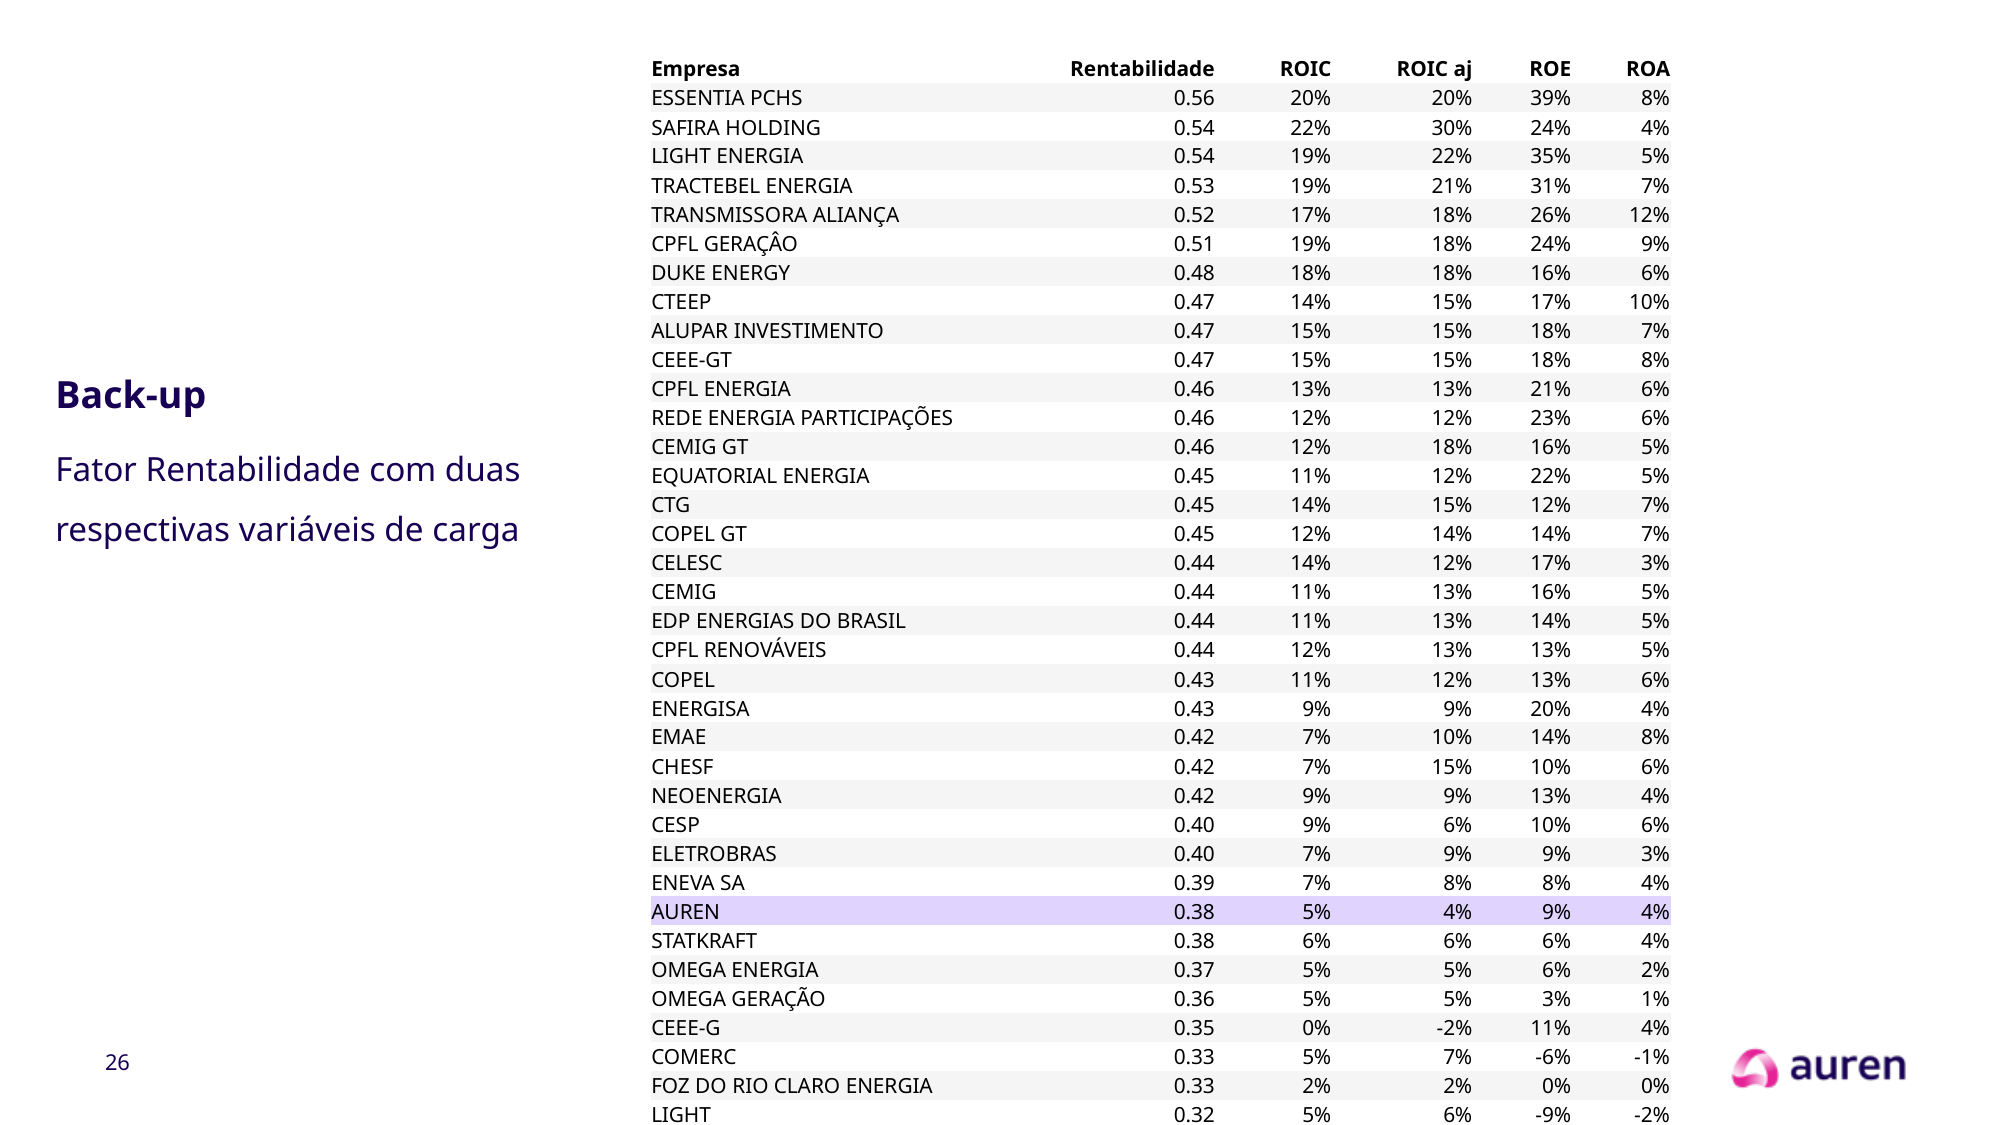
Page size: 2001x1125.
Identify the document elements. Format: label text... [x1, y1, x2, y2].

table_cell 8% [1572, 722, 1671, 751]
table_cell CEEE-G [651, 1013, 961, 1042]
table_cell 39% [1473, 83, 1572, 112]
table_cell 12% [1215, 432, 1332, 461]
table_cell 6% [1572, 664, 1671, 693]
table_cell 0.44 [961, 606, 1215, 635]
table_cell 13% [1332, 373, 1473, 402]
table_cell 0.32 [961, 1100, 1215, 1125]
table_cell 15% [1215, 344, 1332, 373]
table_cell 0.35 [961, 1013, 1215, 1042]
table_cell 14% [1215, 548, 1332, 577]
table_cell 2% [1332, 1071, 1473, 1100]
table_cell 10% [1332, 722, 1473, 751]
table_cell 0.39 [961, 867, 1215, 896]
table_cell 15% [1332, 315, 1473, 344]
table_cell 13% [1473, 664, 1572, 693]
table_cell 10% [1473, 751, 1572, 780]
table_cell 0.44 [961, 635, 1215, 664]
table_cell CPFL GERAÇÂO [651, 228, 961, 257]
table_cell 10% [1473, 809, 1572, 838]
table_cell CEEE-GT [651, 344, 961, 373]
table_cell SAFIRA HOLDING [651, 112, 961, 141]
table_cell 18% [1473, 344, 1572, 373]
table_cell 13% [1332, 577, 1473, 606]
table_cell 7% [1572, 315, 1671, 344]
table_cell 7% [1332, 1042, 1473, 1071]
table_cell LIGHT ENERGIA [651, 141, 961, 170]
table_cell 31% [1473, 170, 1572, 199]
table_cell FOZ DO RIO CLARO ENERGIA [651, 1071, 961, 1100]
table_cell 7% [1215, 751, 1332, 780]
table_cell 0.46 [961, 373, 1215, 402]
table_cell 12% [1332, 548, 1473, 577]
table_cell 17% [1215, 199, 1332, 228]
table_cell -6% [1473, 1042, 1572, 1071]
table_cell 5% [1215, 1042, 1332, 1071]
table_cell 6% [1572, 751, 1671, 780]
table_cell -9% [1473, 1100, 1572, 1125]
table_cell 5% [1572, 432, 1671, 461]
table_cell 20% [1473, 693, 1572, 722]
table_cell 0.48 [961, 257, 1215, 286]
table_cell 9% [1572, 228, 1671, 257]
table_cell 1% [1572, 984, 1671, 1013]
table_cell 5% [1215, 984, 1332, 1013]
table_cell 14% [1215, 490, 1332, 519]
table_cell 12% [1215, 519, 1332, 548]
table_cell 0.36 [961, 984, 1215, 1013]
table_cell 15% [1332, 286, 1473, 315]
table_cell 0.45 [961, 490, 1215, 519]
table_cell 6% [1572, 257, 1671, 286]
table_cell 22% [1473, 461, 1572, 490]
table_cell REDE ENERGIA PARTICIPAÇÕES [651, 402, 961, 432]
table_cell 15% [1332, 490, 1473, 519]
table_cell 13% [1473, 780, 1572, 809]
table_cell 24% [1473, 228, 1572, 257]
table_cell 17% [1473, 286, 1572, 315]
table_cell 0.46 [961, 402, 1215, 432]
table_header ROE [1473, 54, 1572, 83]
table_header Empresa [651, 54, 961, 83]
table_cell 22% [1332, 141, 1473, 170]
table_cell 7% [1215, 722, 1332, 751]
table_cell 12% [1332, 402, 1473, 432]
table_cell 19% [1215, 170, 1332, 199]
table_cell ALUPAR INVESTIMENTO [651, 315, 961, 344]
table_cell 4% [1572, 896, 1671, 925]
table_cell 13% [1473, 635, 1572, 664]
table_cell CTEEP [651, 286, 961, 315]
table_cell 8% [1332, 867, 1473, 896]
table_cell 0.56 [961, 83, 1215, 112]
table_cell 0.47 [961, 286, 1215, 315]
table_cell 9% [1215, 809, 1332, 838]
table_cell ENERGISA [651, 693, 961, 722]
table_cell 7% [1215, 838, 1332, 867]
table_cell 14% [1473, 519, 1572, 548]
table_cell AUREN [651, 896, 961, 925]
table_cell 0.33 [961, 1042, 1215, 1071]
table_cell 5% [1572, 577, 1671, 606]
table_cell 18% [1332, 257, 1473, 286]
table_cell 24% [1473, 112, 1572, 141]
table_cell 15% [1215, 315, 1332, 344]
table_cell 4% [1572, 1013, 1671, 1042]
table_cell 12% [1332, 664, 1473, 693]
table_cell 5% [1215, 896, 1332, 925]
table_cell 16% [1473, 432, 1572, 461]
table_cell STATKRAFT [651, 925, 961, 955]
table_cell 2% [1572, 955, 1671, 984]
table_cell 0.43 [961, 693, 1215, 722]
table_cell 0.45 [961, 461, 1215, 490]
table_cell EDP ENERGIAS DO BRASIL [651, 606, 961, 635]
table_cell CPFL RENOVÁVEIS [651, 635, 961, 664]
table_cell CELESC [651, 548, 961, 577]
table_cell 0.42 [961, 751, 1215, 780]
table_cell 0.45 [961, 519, 1215, 548]
table_cell LIGHT [651, 1100, 961, 1125]
table_cell 21% [1332, 170, 1473, 199]
table_cell 9% [1332, 693, 1473, 722]
table_cell 5% [1572, 141, 1671, 170]
table_cell 0.47 [961, 344, 1215, 373]
table_cell DUKE ENERGY [651, 257, 961, 286]
table_cell -2% [1332, 1013, 1473, 1042]
table_cell CEMIG GT [651, 432, 961, 461]
table_cell 0% [1572, 1071, 1671, 1100]
table_cell 11% [1215, 664, 1332, 693]
table_cell 11% [1215, 606, 1332, 635]
table_cell 9% [1215, 780, 1332, 809]
table_cell 20% [1332, 83, 1473, 112]
table_cell 9% [1332, 838, 1473, 867]
table_cell 22% [1215, 112, 1332, 141]
table_cell 4% [1572, 112, 1671, 141]
table_cell CEMIG [651, 577, 961, 606]
table_cell 11% [1215, 461, 1332, 490]
table_cell EQUATORIAL ENERGIA [651, 461, 961, 490]
table_cell 18% [1215, 257, 1332, 286]
table_cell 9% [1332, 780, 1473, 809]
table_cell NEOENERGIA [651, 780, 961, 809]
table_cell COMERC [651, 1042, 961, 1071]
table_cell 8% [1473, 867, 1572, 896]
table_cell 18% [1332, 432, 1473, 461]
title Back-up [55, 376, 489, 427]
table_cell 7% [1572, 490, 1671, 519]
table_cell 0.43 [961, 664, 1215, 693]
table_cell 8% [1572, 83, 1671, 112]
table_cell 5% [1572, 635, 1671, 664]
picture [1718, 1032, 1920, 1105]
table_cell 30% [1332, 112, 1473, 141]
table_cell 18% [1332, 199, 1473, 228]
table_cell 7% [1215, 867, 1332, 896]
table_cell 5% [1332, 955, 1473, 984]
table_cell 3% [1572, 548, 1671, 577]
table_cell 6% [1572, 373, 1671, 402]
table_header ROA [1572, 54, 1671, 83]
table_cell 3% [1473, 984, 1572, 1013]
table_cell 6% [1473, 925, 1572, 955]
table_cell CTG [651, 490, 961, 519]
table_cell 9% [1473, 896, 1572, 925]
table_cell 0.40 [961, 838, 1215, 867]
table_cell 6% [1572, 809, 1671, 838]
table_cell 14% [1215, 286, 1332, 315]
table_cell 12% [1215, 635, 1332, 664]
table_cell -2% [1572, 1100, 1671, 1125]
table_cell 4% [1572, 867, 1671, 896]
table_cell 11% [1215, 577, 1332, 606]
table_cell 0.52 [961, 199, 1215, 228]
table_cell 0.38 [961, 925, 1215, 955]
table_cell 21% [1473, 373, 1572, 402]
table_cell 19% [1215, 141, 1332, 170]
table_cell 9% [1473, 838, 1572, 867]
table_cell 6% [1332, 925, 1473, 955]
table_cell TRANSMISSORA ALIANÇA [651, 199, 961, 228]
table_cell OMEGA GERAÇÃO [651, 984, 961, 1013]
table_cell 11% [1473, 1013, 1572, 1042]
table_cell ESSENTIA PCHS [651, 83, 961, 112]
table_cell 16% [1473, 257, 1572, 286]
table_cell 0.44 [961, 548, 1215, 577]
table_cell 14% [1473, 606, 1572, 635]
table_cell 5% [1572, 461, 1671, 490]
table_cell 4% [1332, 896, 1473, 925]
table_cell 0.40 [961, 809, 1215, 838]
table_cell 6% [1572, 402, 1671, 432]
table_cell 13% [1332, 635, 1473, 664]
table_cell 3% [1572, 838, 1671, 867]
table_cell 16% [1473, 577, 1572, 606]
table_cell 6% [1332, 1100, 1473, 1125]
table_cell 0.47 [961, 315, 1215, 344]
table_cell 6% [1215, 925, 1332, 955]
table_cell 0.38 [961, 896, 1215, 925]
table_cell 15% [1332, 751, 1473, 780]
table_cell 7% [1572, 170, 1671, 199]
list Fator Rentabilidade com duas respectivas variáveis de carga [55, 427, 570, 665]
table_cell 6% [1332, 809, 1473, 838]
table_cell 0.42 [961, 722, 1215, 751]
table_cell 0.37 [961, 955, 1215, 984]
table_cell 0.42 [961, 780, 1215, 809]
table_cell 0.51 [961, 228, 1215, 257]
table_cell 15% [1332, 344, 1473, 373]
table_cell 2% [1215, 1071, 1332, 1100]
table_cell CESP [651, 809, 961, 838]
table_cell 13% [1332, 606, 1473, 635]
table_cell 5% [1572, 606, 1671, 635]
table_cell 18% [1332, 228, 1473, 257]
table_cell 7% [1572, 519, 1671, 548]
table_header Rentabilidade [961, 54, 1215, 83]
table_cell 12% [1332, 461, 1473, 490]
table_cell 8% [1572, 344, 1671, 373]
table_cell 0.44 [961, 577, 1215, 606]
table_cell 0.53 [961, 170, 1215, 199]
table_cell 6% [1473, 955, 1572, 984]
table_cell 5% [1215, 955, 1332, 984]
table_cell 14% [1473, 722, 1572, 751]
table_cell 0.33 [961, 1071, 1215, 1100]
table_cell 10% [1572, 286, 1671, 315]
table_cell 4% [1572, 693, 1671, 722]
table_cell CPFL ENERGIA [651, 373, 961, 402]
table_cell 23% [1473, 402, 1572, 432]
table_cell 5% [1332, 984, 1473, 1013]
table_cell 17% [1473, 548, 1572, 577]
table_header ROIC [1215, 54, 1332, 83]
table_cell 13% [1215, 373, 1332, 402]
table_cell 0.46 [961, 432, 1215, 461]
table_cell 9% [1215, 693, 1332, 722]
table_cell 20% [1215, 83, 1332, 112]
table_cell TRACTEBEL ENERGIA [651, 170, 961, 199]
table_header ROIC aj [1332, 54, 1473, 83]
table_cell 5% [1215, 1100, 1332, 1125]
table_cell 35% [1473, 141, 1572, 170]
table_cell 0.54 [961, 112, 1215, 141]
table_cell -1% [1572, 1042, 1671, 1071]
table_cell 0.54 [961, 141, 1215, 170]
table_cell COPEL GT [651, 519, 961, 548]
table_cell OMEGA ENERGIA [651, 955, 961, 984]
table_cell 18% [1473, 315, 1572, 344]
table_cell 14% [1332, 519, 1473, 548]
table_cell ENEVA SA [651, 867, 961, 896]
table_cell ELETROBRAS [651, 838, 961, 867]
table_cell 12% [1215, 402, 1332, 432]
table_cell 12% [1572, 199, 1671, 228]
table_cell COPEL [651, 664, 961, 693]
table_cell 12% [1473, 490, 1572, 519]
table_cell 26% [1473, 199, 1572, 228]
table_cell 4% [1572, 780, 1671, 809]
table_cell EMAE [651, 722, 961, 751]
table_cell 19% [1215, 228, 1332, 257]
table_cell 4% [1572, 925, 1671, 955]
table_cell 0% [1473, 1071, 1572, 1100]
table_cell CHESF [651, 751, 961, 780]
table_cell 0% [1215, 1013, 1332, 1042]
